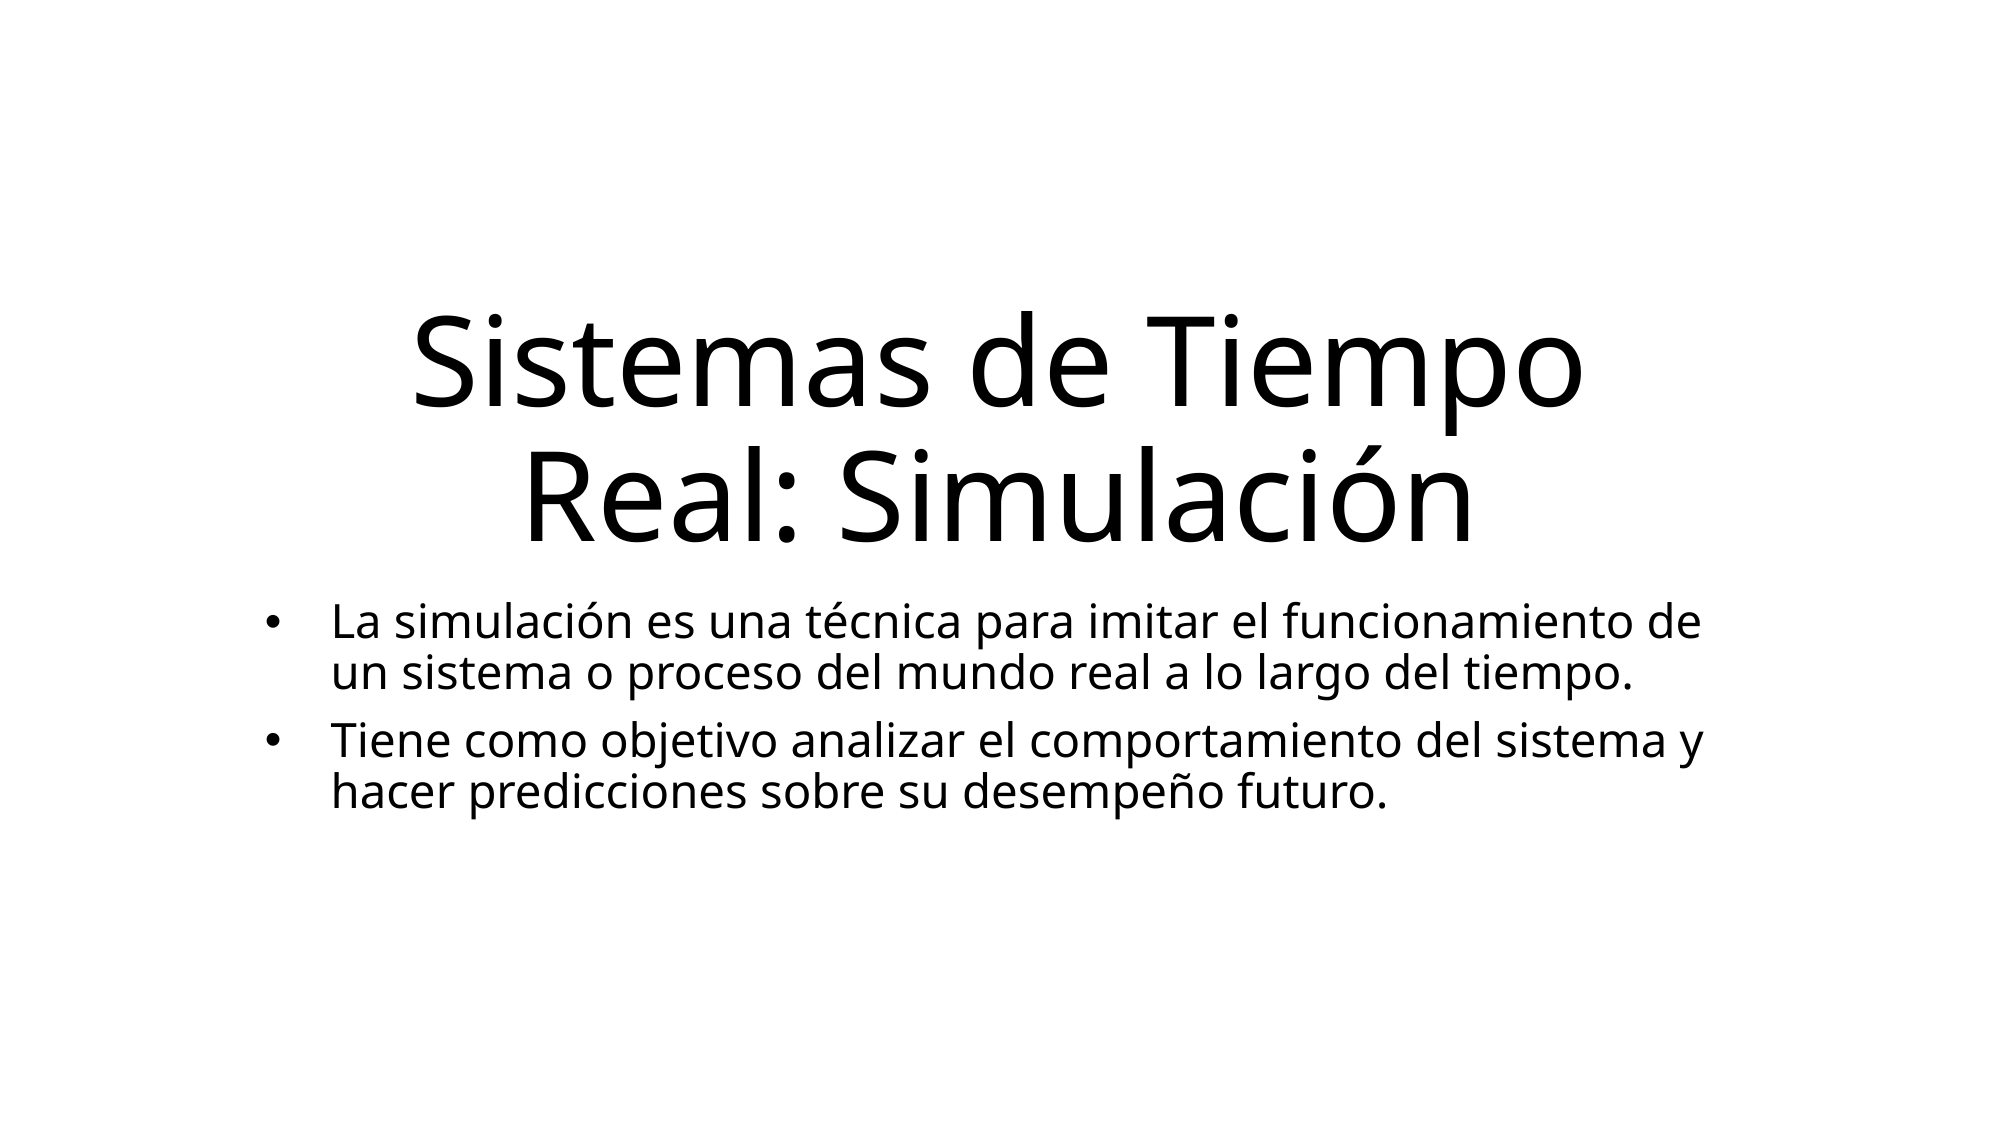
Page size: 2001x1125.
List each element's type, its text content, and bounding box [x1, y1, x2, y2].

subtitle La simulación es una técnica para imitar el funcionamiento de un sistema o proceso del mundo real a lo largo del tiempo. Tiene como objetivo analizar el comportamiento del sistema y hacer predicciones sobre su desempeño futuro. [249, 590, 1750, 863]
title Sistemas de Tiempo Real: Simulación [249, 184, 1750, 576]
